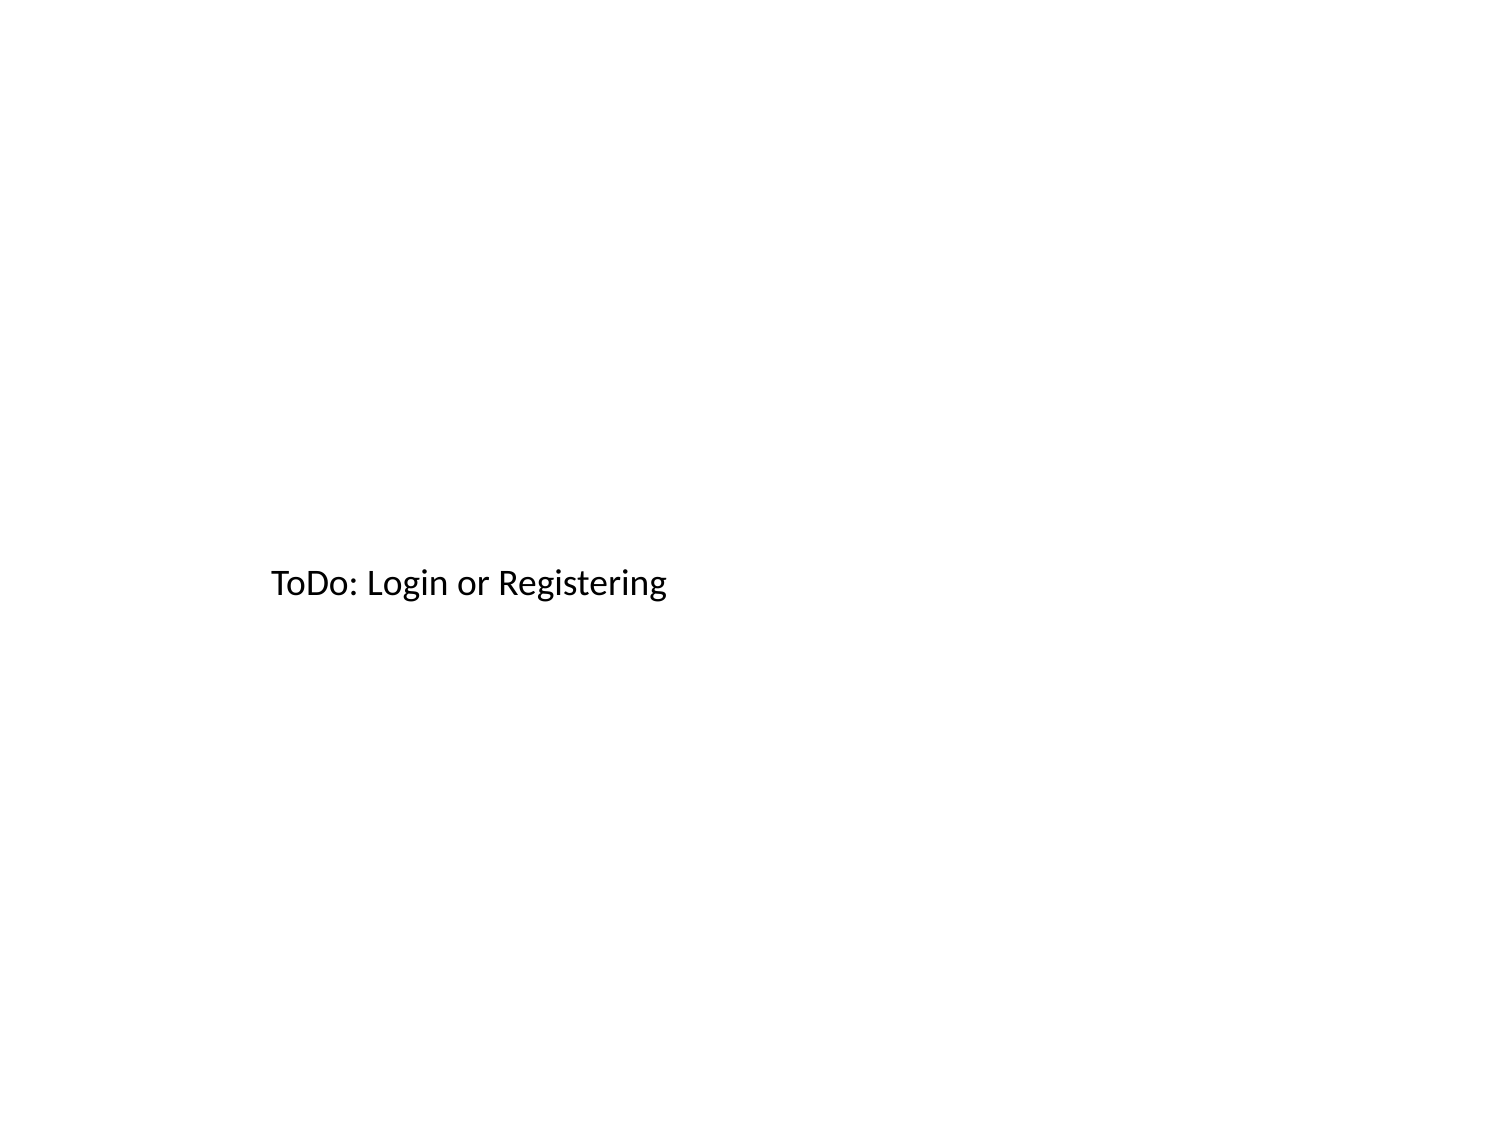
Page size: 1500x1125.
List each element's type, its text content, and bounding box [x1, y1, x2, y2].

text_box ToDo: Login or Registering [256, 550, 683, 611]
